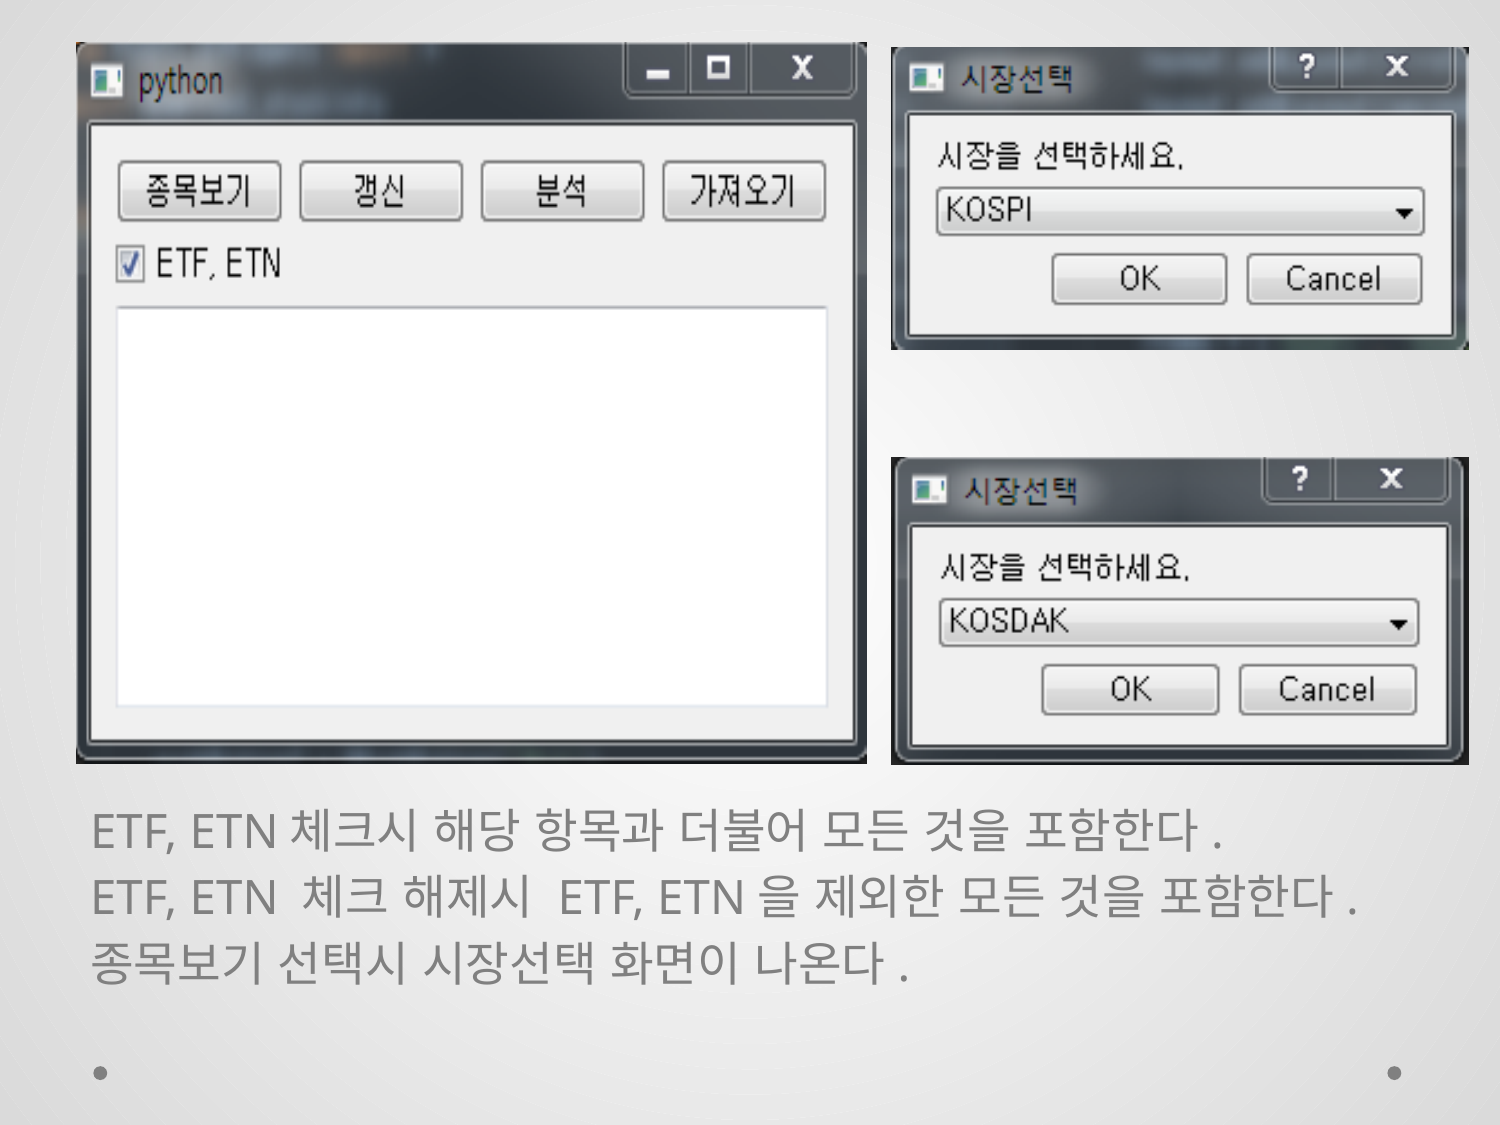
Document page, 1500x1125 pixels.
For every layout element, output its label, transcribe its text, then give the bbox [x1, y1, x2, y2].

picture [891, 457, 1470, 765]
list ETF, ETN체크시 해당 항목과 더불어 모든 것을 포함한다. ETF, ETN 체크 해제시 ETF, ETN을 제외한 모든 것을 포함한다. 종목보기 선택시 시장선택 화면이 나온다. [75, 262, 1425, 1005]
picture [891, 47, 1470, 351]
picture [76, 42, 868, 764]
